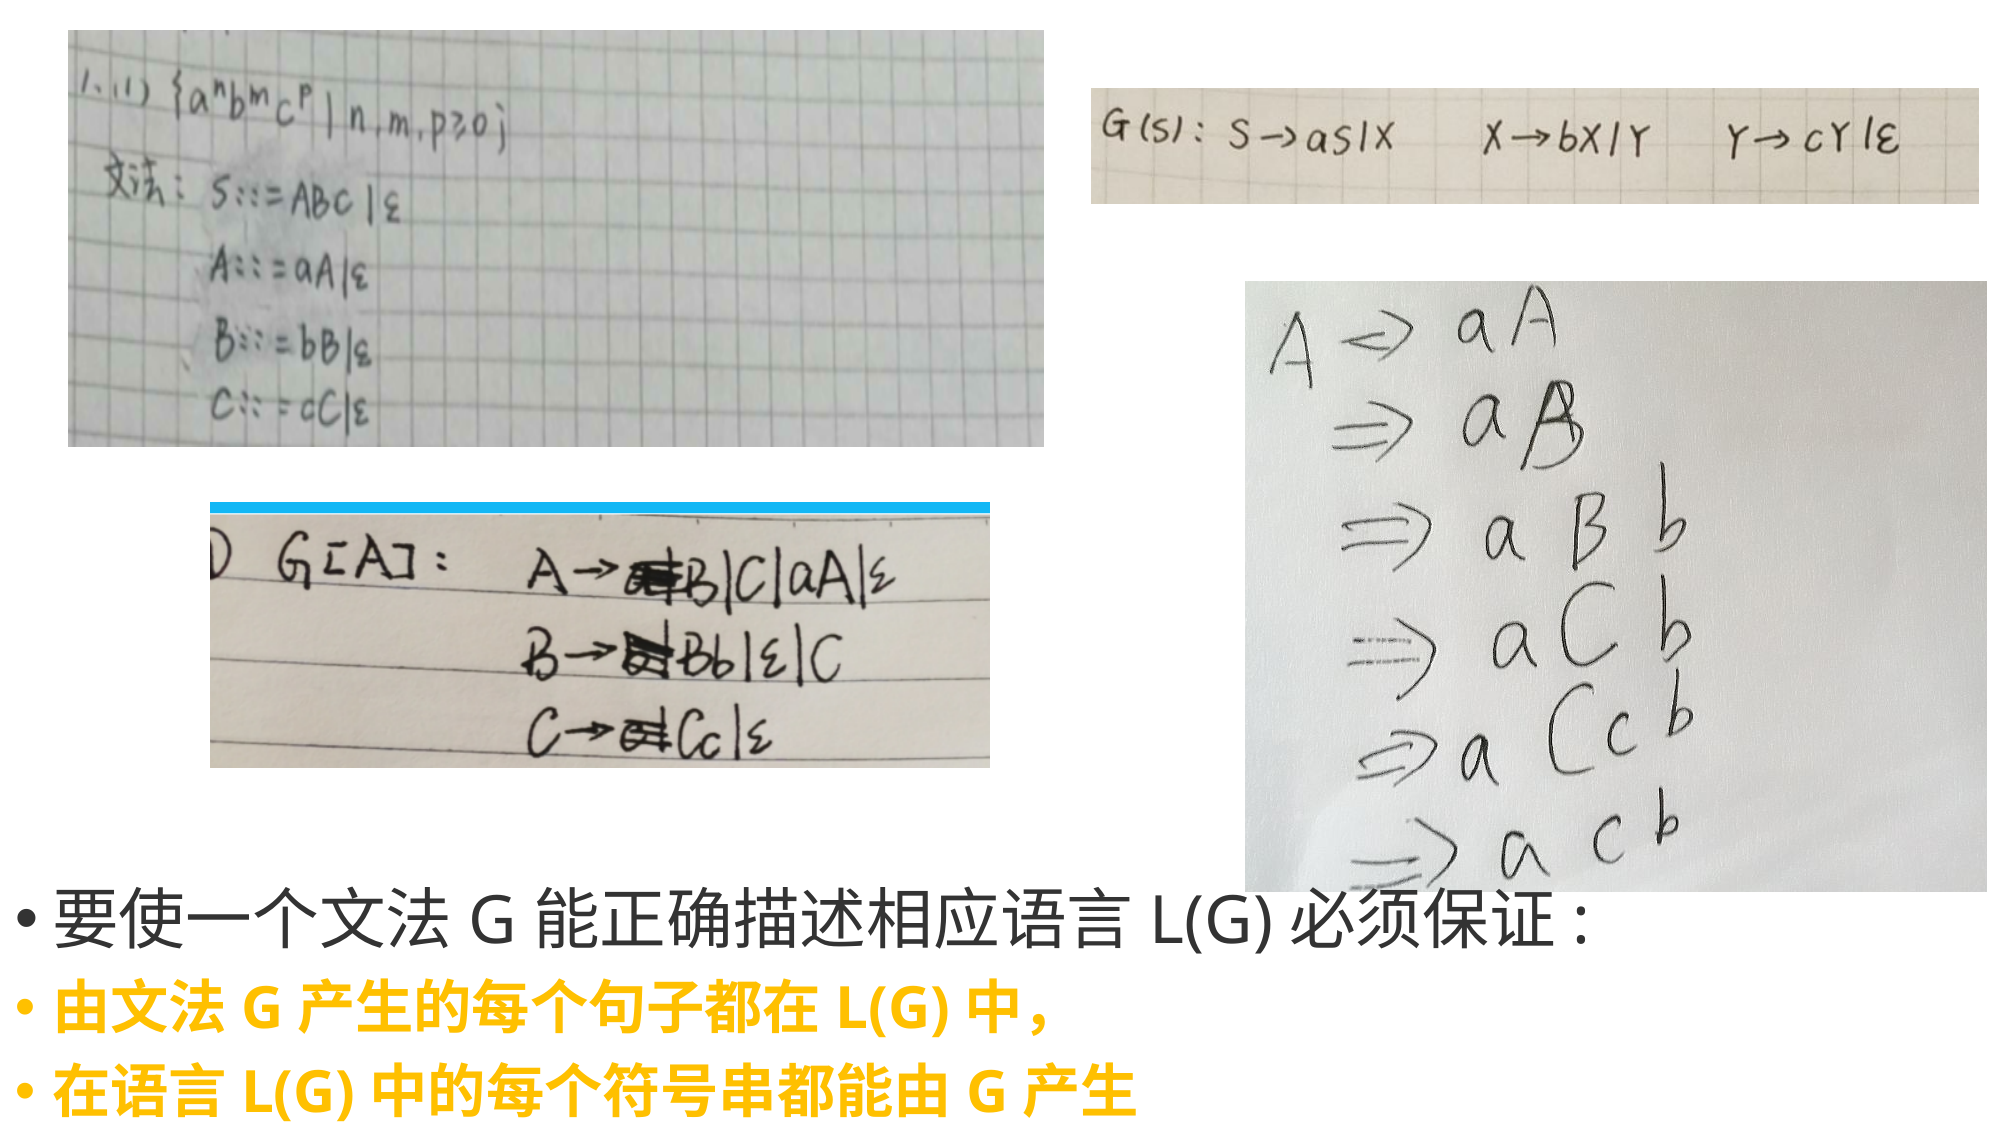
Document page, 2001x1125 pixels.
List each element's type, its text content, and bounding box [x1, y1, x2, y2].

picture [68, 30, 1044, 447]
picture [1245, 281, 1987, 892]
text_box 要使一个文法G能正确描述相应语言L(G)必须保证: 由文法G产生的每个句子都在L(G)中， 在语言L(G)中的每个符号串都能由G产生 [0, 878, 1725, 1125]
picture [1091, 88, 1979, 204]
picture [210, 514, 990, 768]
